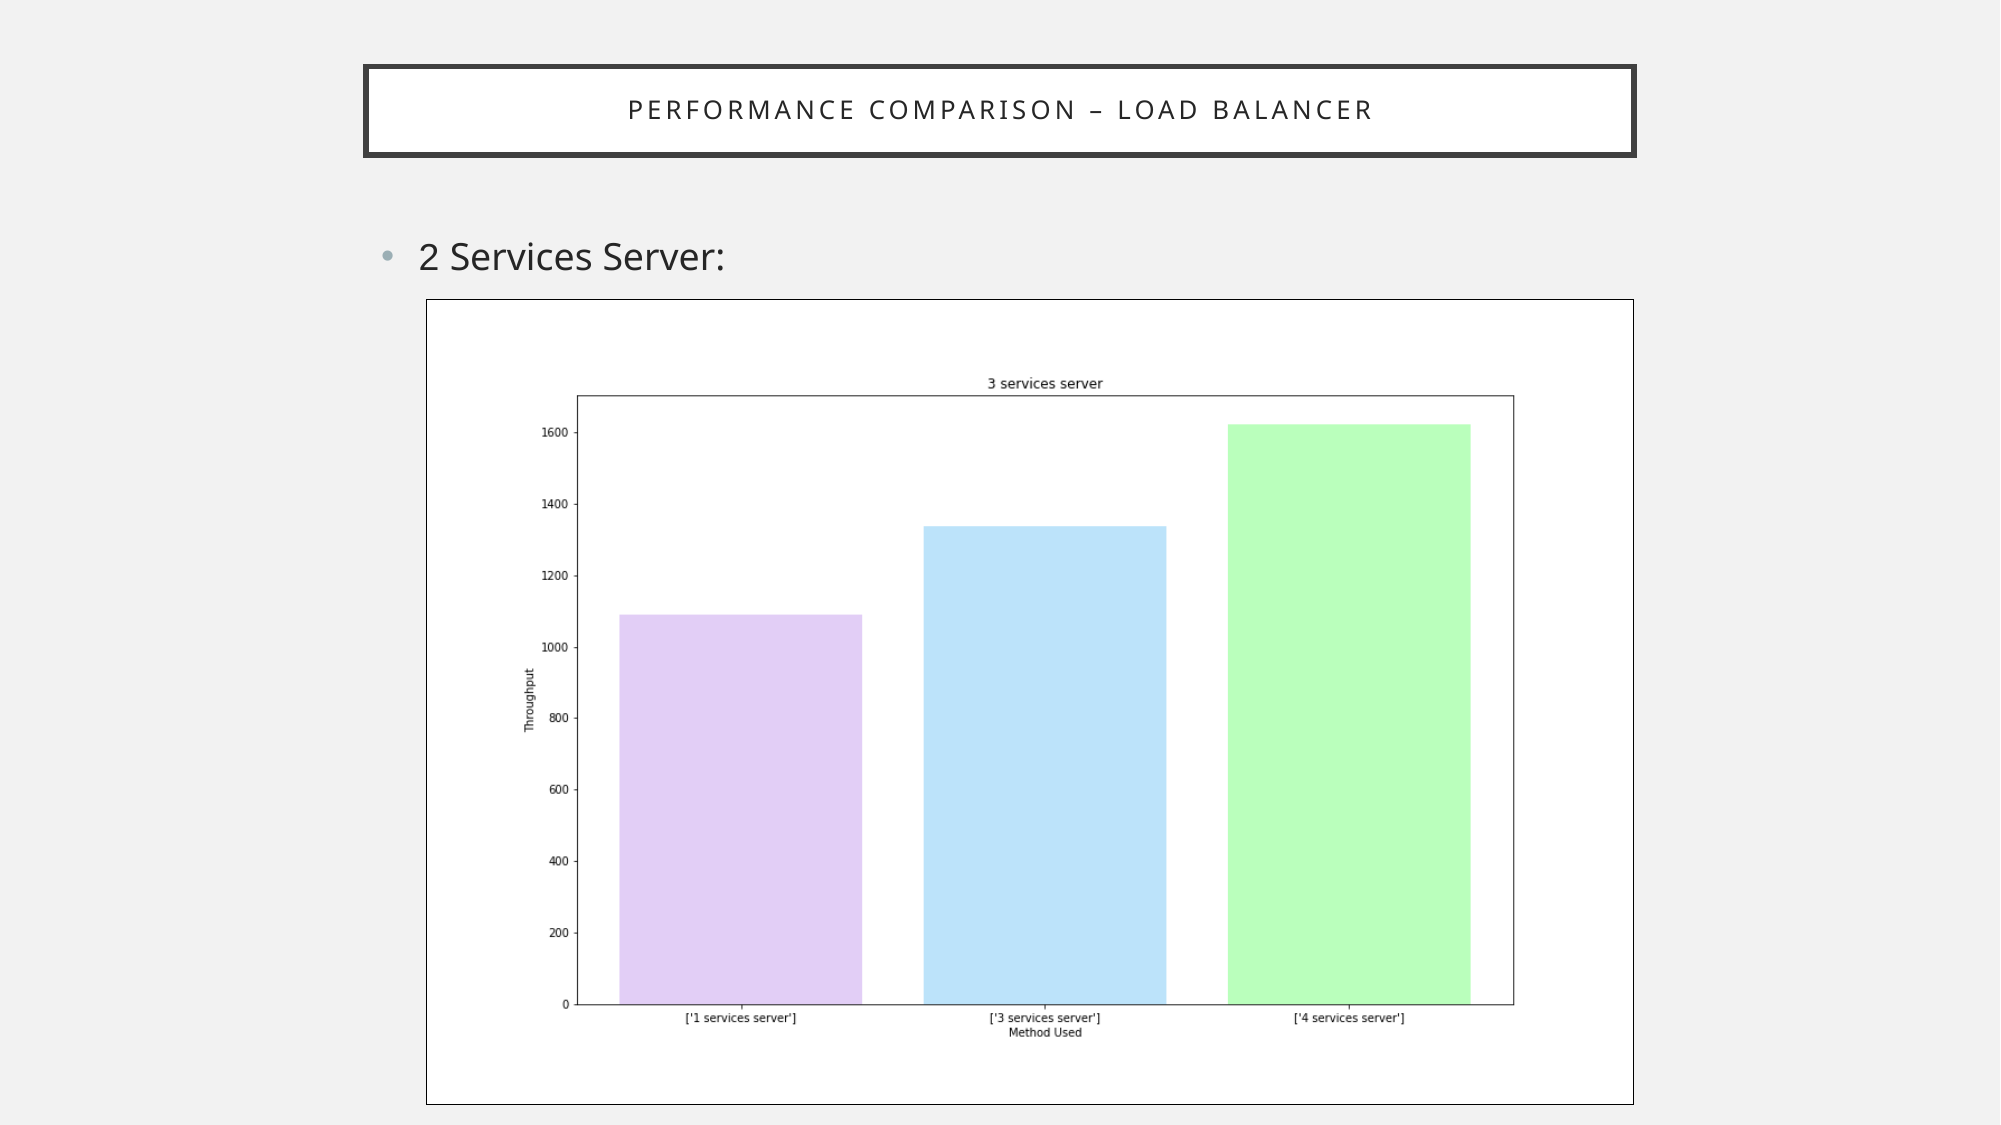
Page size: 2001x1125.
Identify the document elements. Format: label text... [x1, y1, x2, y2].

title Performance comparison – Load balancer [363, 64, 1637, 158]
list 2 Services Server: [366, 225, 1634, 1080]
picture [426, 299, 1634, 1105]
